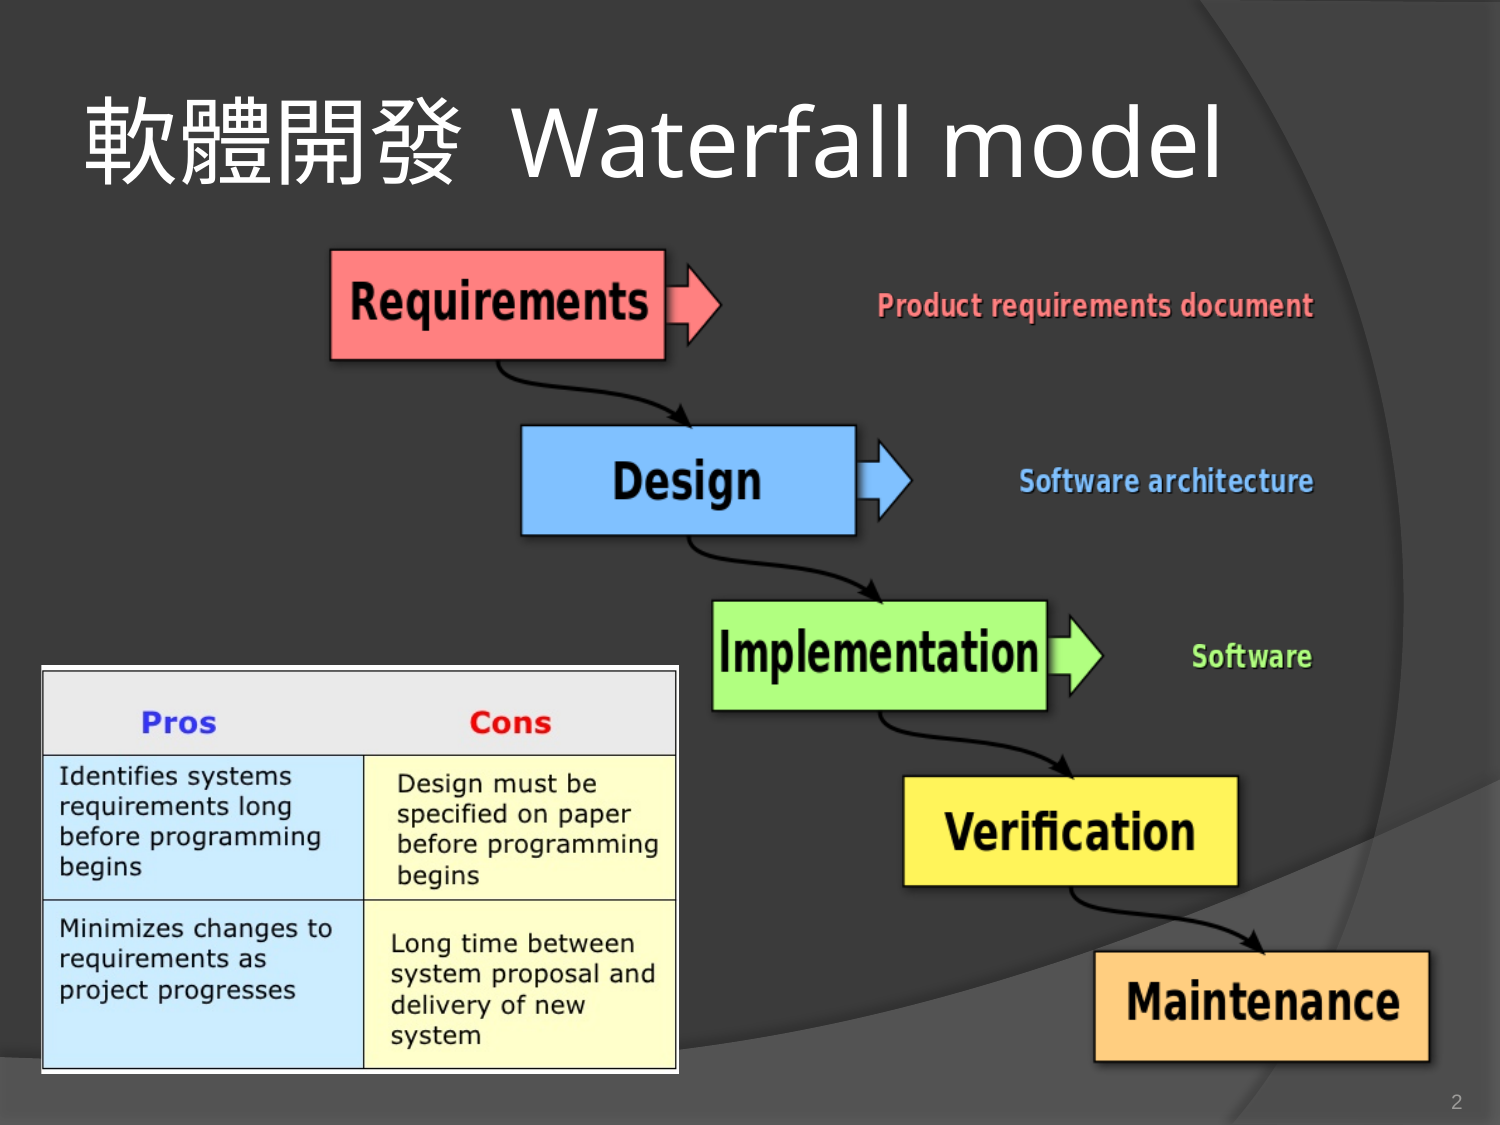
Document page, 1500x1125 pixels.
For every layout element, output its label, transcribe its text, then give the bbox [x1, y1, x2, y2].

slide_number 2 [1337, 1053, 1463, 1114]
picture [324, 236, 1448, 1080]
picture [40, 665, 680, 1074]
title 軟體開發 Waterfall model [75, 45, 1300, 233]
